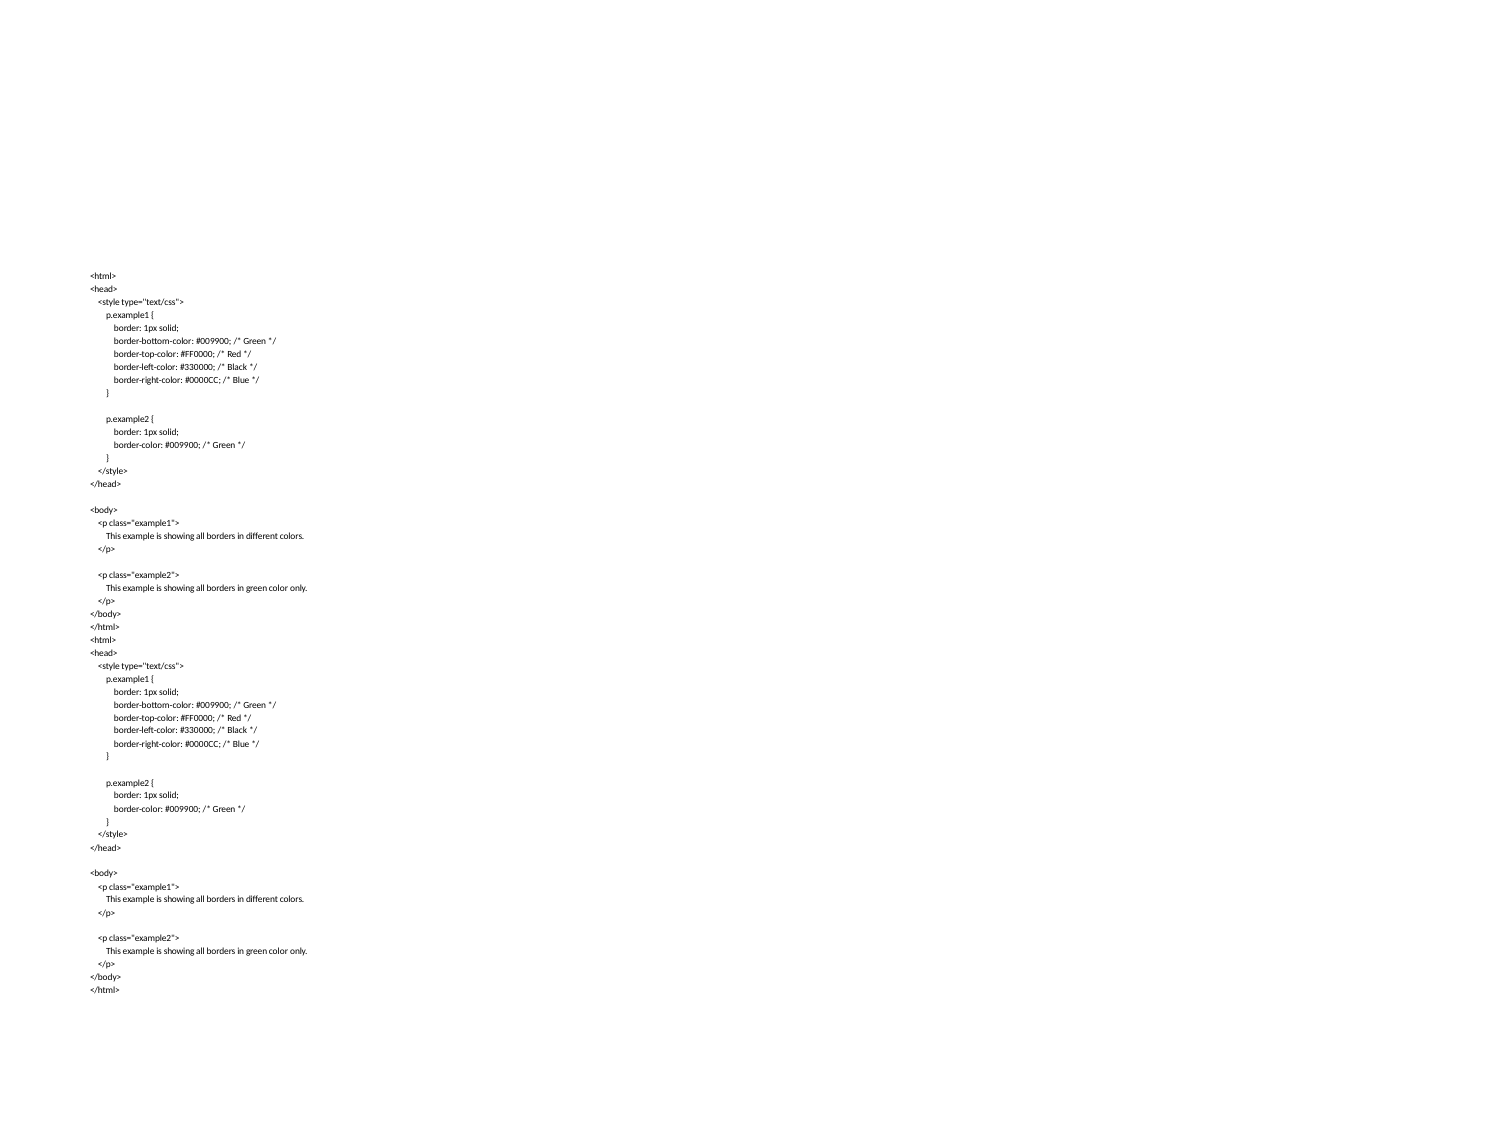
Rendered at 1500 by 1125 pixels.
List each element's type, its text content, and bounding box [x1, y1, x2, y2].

list <html> <head> <style type="text/css"> p.example1 { border: 1px solid; border-bottom-color: #009900; /* Green */ border-top-color: #FF0000; /* Red */ border-left-color: #330000; /* Black */ border-right-color: #0000CC; /* Blue */ } p.example2 { border: 1px solid; border-color: #009900; /* Green */ } </style> </head> <body> <p class="example1"> This example is showing all borders in different colors. </p> <p class="example2"> This example is showing all borders in green color only. </p> </body> </html> <html> <head> <style type="text/css"> p.example1 { border: 1px solid; border-bottom-color: #009900; /* Green */ border-top-color: #FF0000; /* Red */ border-left-color: #330000; /* Black */ border-right-color: #0000CC; /* Blue */ } p.example2 { border: 1px solid; border-color: #009900; /* Green */ } </style> </head> <body> <p class="example1"> This example is showing all borders in different colors. </p> <p class="example2"> This example is showing all borders in green color only. </p> </body> </html> [75, 262, 1425, 1005]
